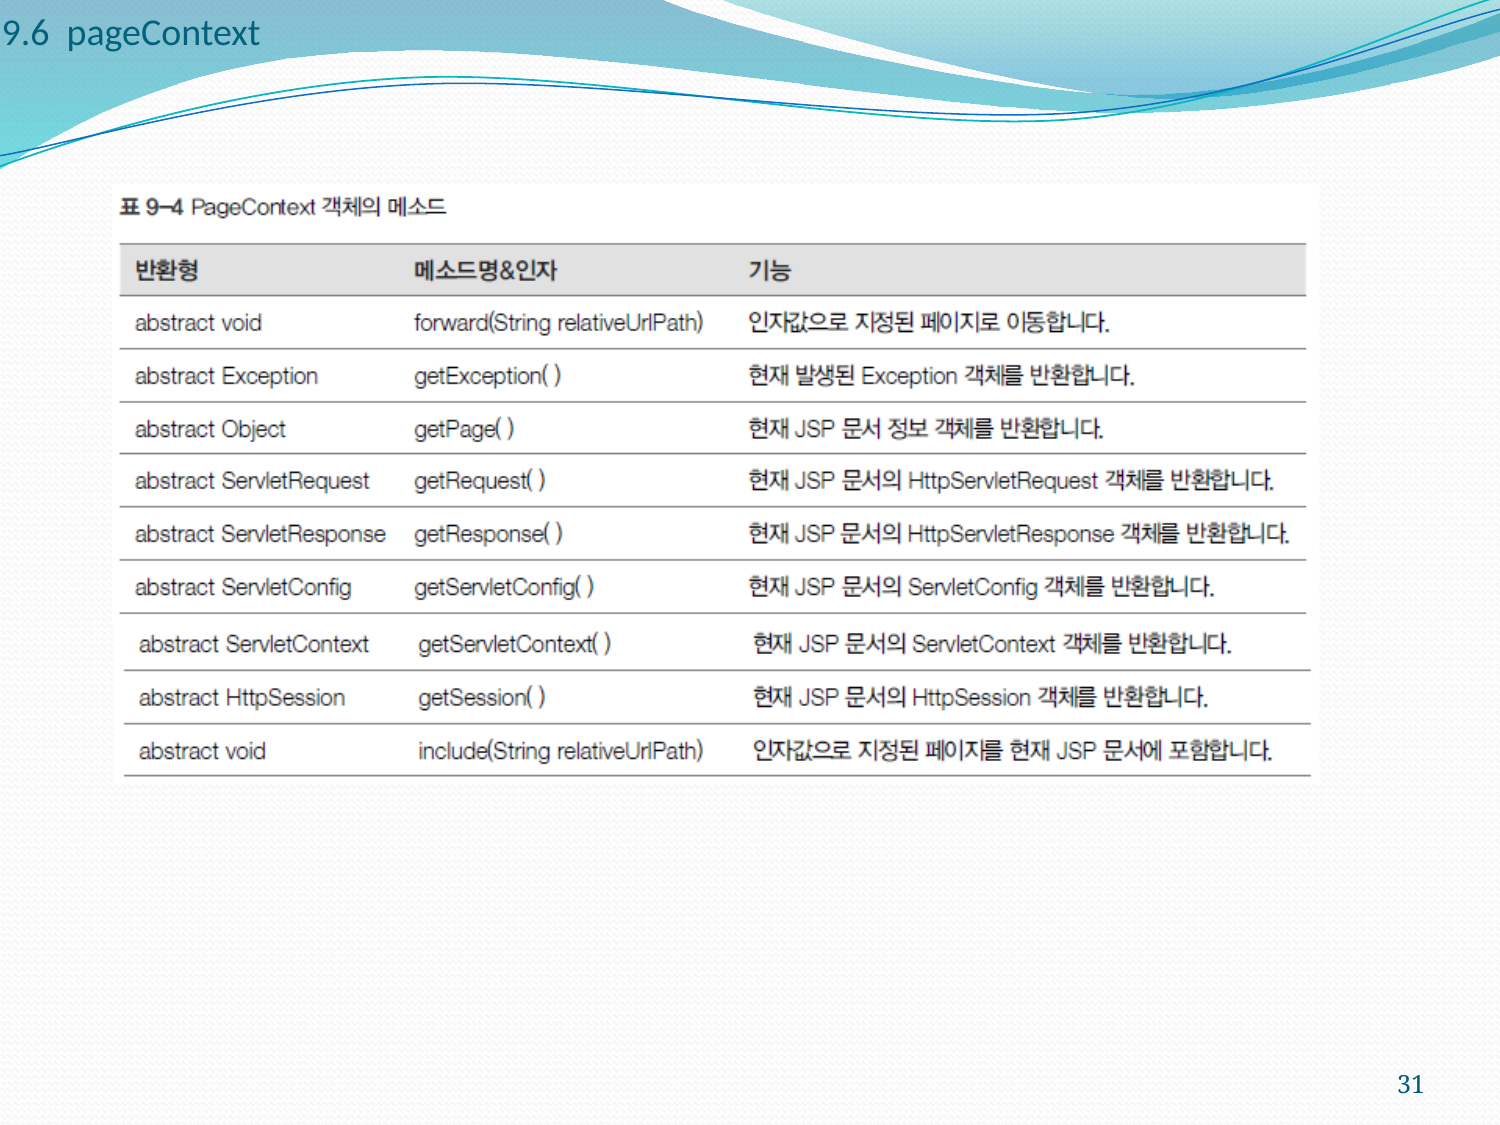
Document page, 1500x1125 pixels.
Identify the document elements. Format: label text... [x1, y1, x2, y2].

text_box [111, 184, 1319, 783]
text_box 9.6 pageContext [1, 0, 1365, 54]
slide_number 31 [1299, 1042, 1425, 1103]
